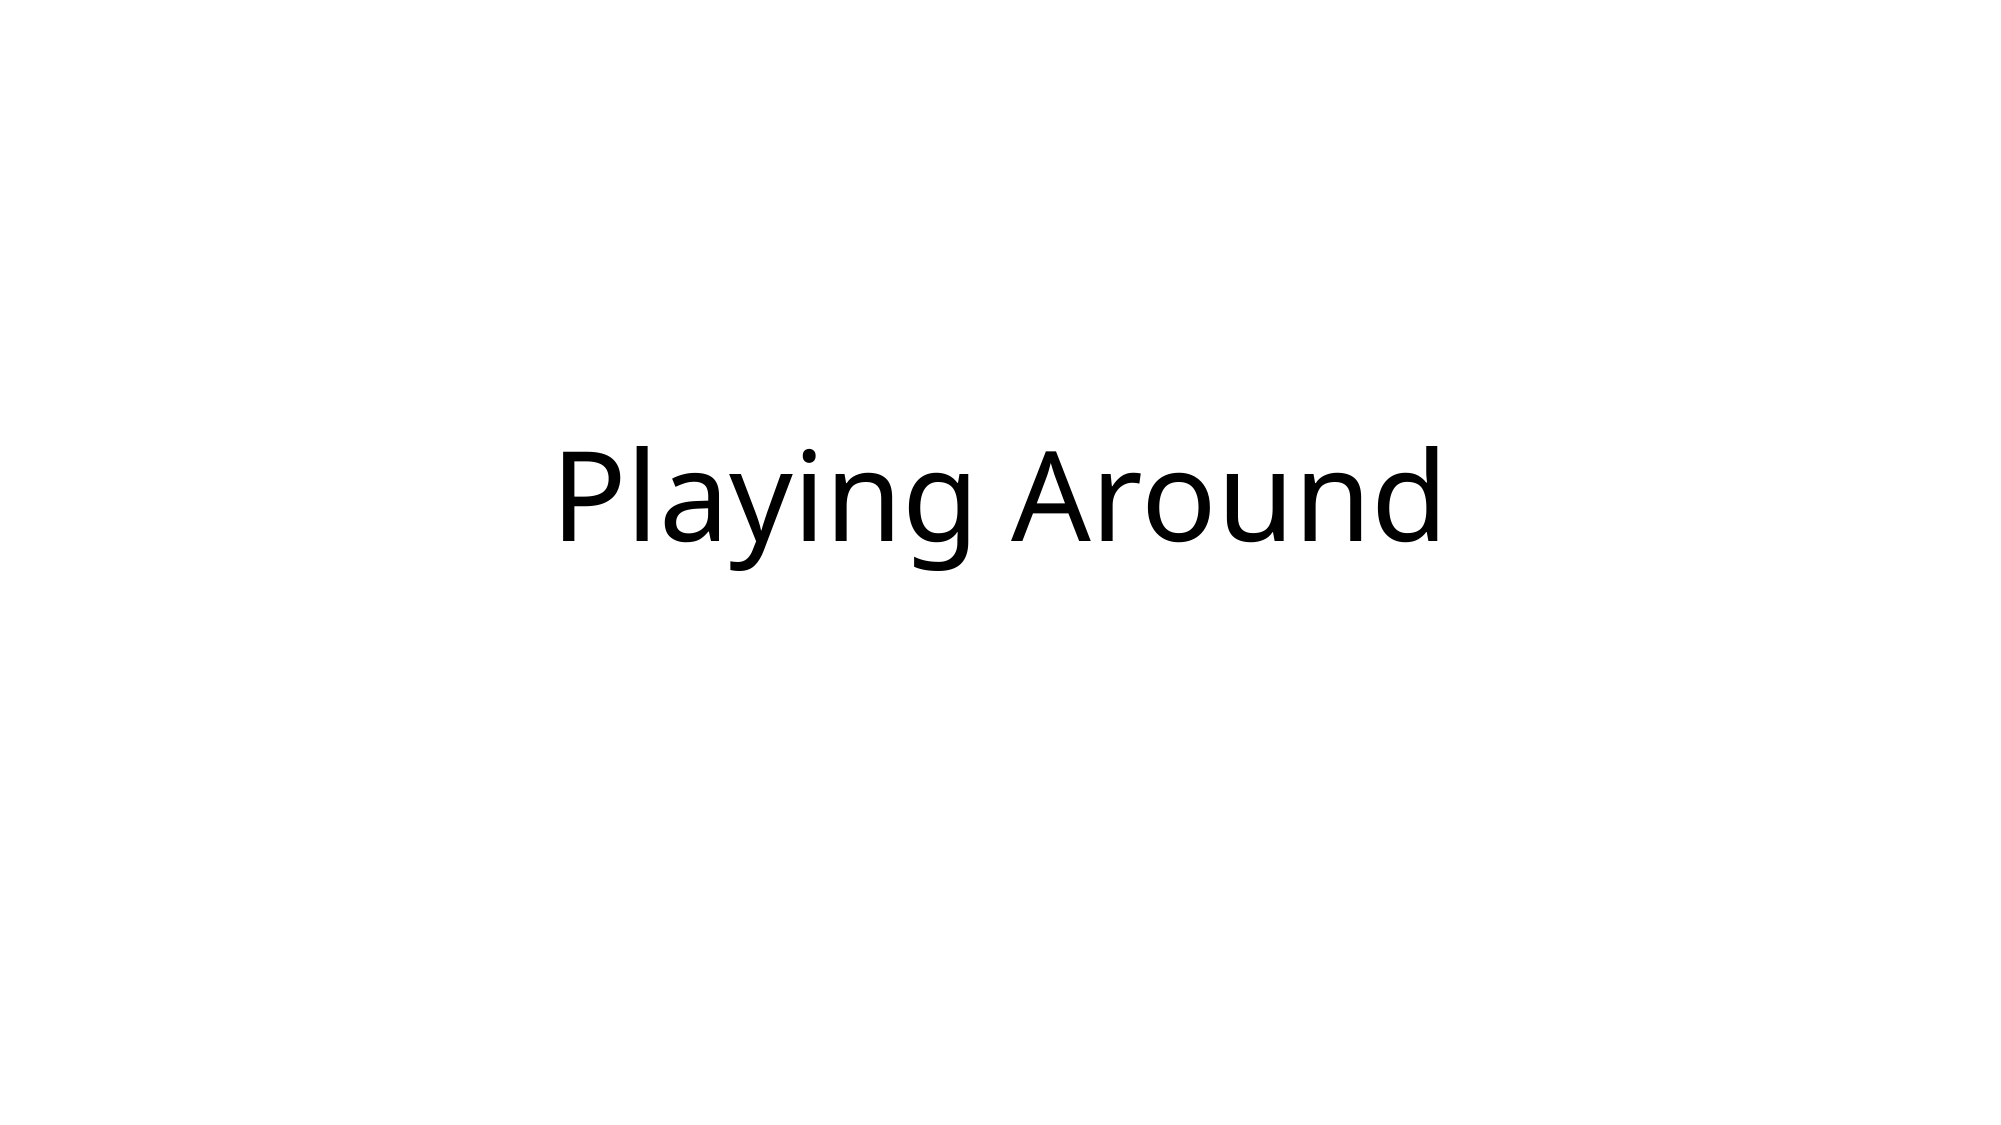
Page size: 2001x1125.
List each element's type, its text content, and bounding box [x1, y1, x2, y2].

title Playing Around [249, 184, 1750, 576]
